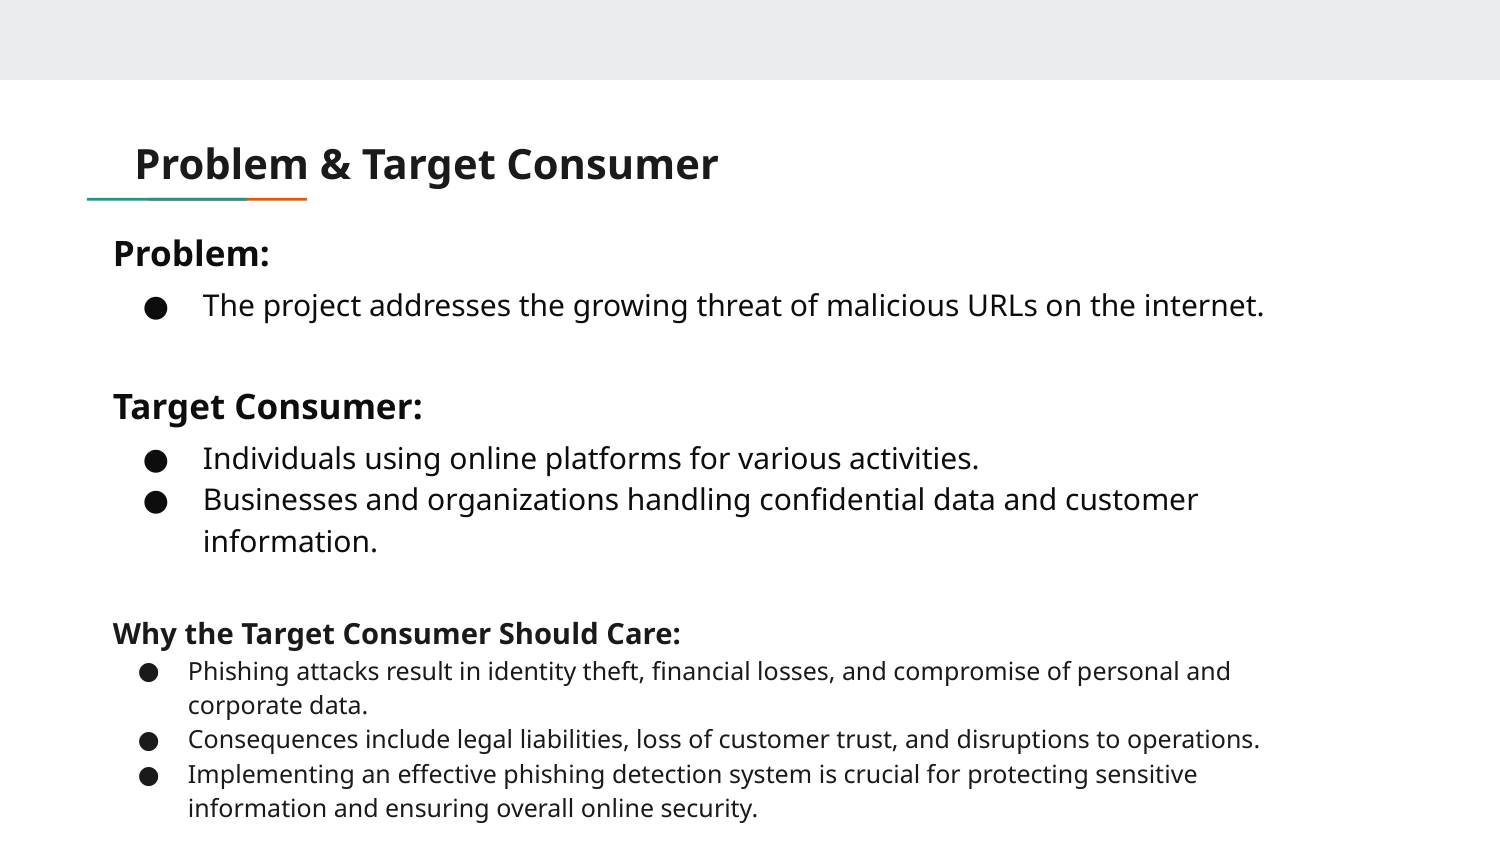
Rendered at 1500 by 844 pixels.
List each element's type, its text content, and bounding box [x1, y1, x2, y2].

list Problem: The project addresses the growing threat of malicious URLs on the internet. Target Consumer: Individuals using online platforms for various activities. Businesses and organizations handling confidential data and customer information. [97, 210, 1360, 582]
title Problem & Target Consumer [119, 122, 1381, 211]
text_box Why the Target Consumer Should Care: Phishing attacks result in identity theft, financial losses, and compromise of personal and corporate data. Consequences include legal liabilities, loss of customer trust, and disruptions to operations. Implementing an effective phishing detection system is crucial for protecting sensitive information and ensuring overall online security. [97, 595, 1360, 844]
